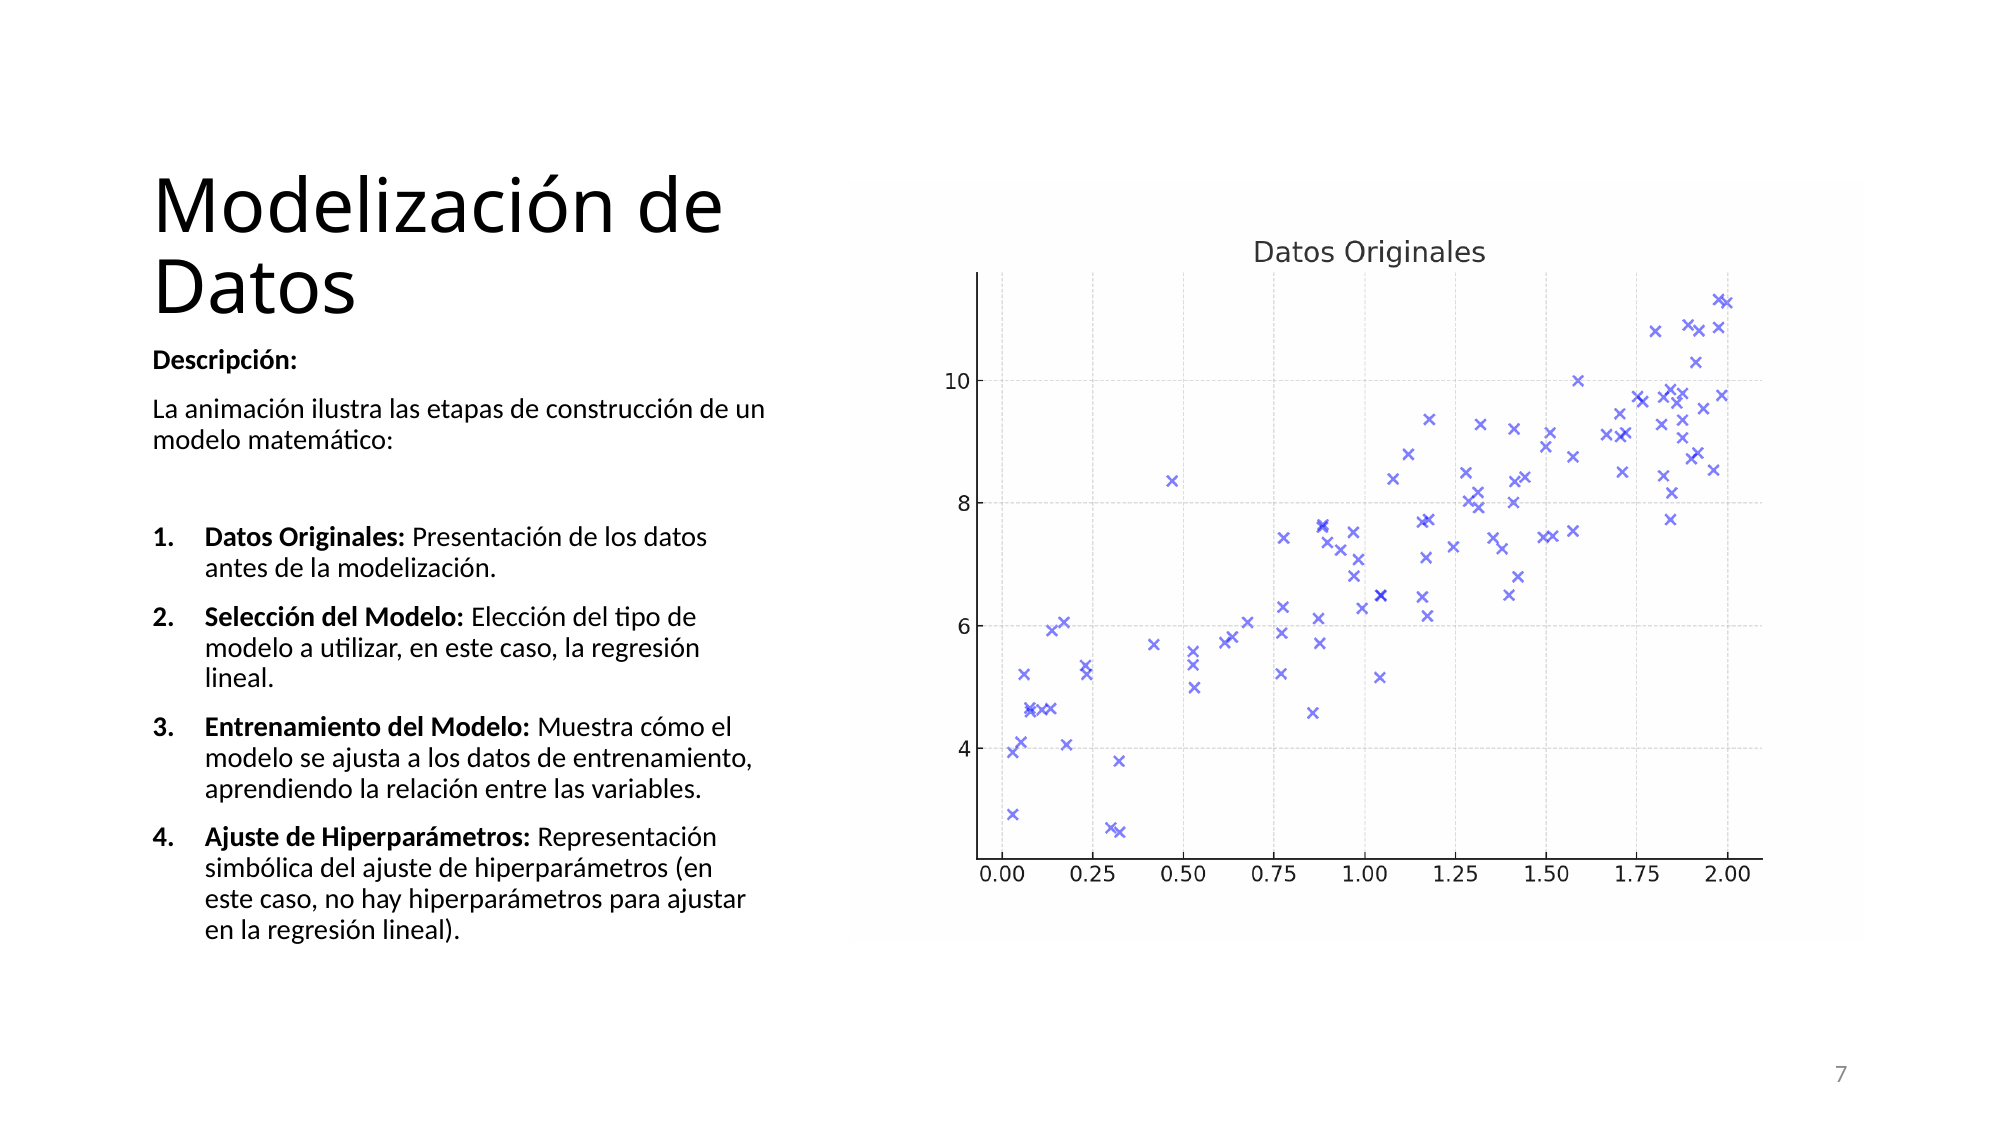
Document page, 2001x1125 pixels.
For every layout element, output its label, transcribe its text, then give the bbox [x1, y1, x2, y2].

slide_number 6 [1412, 1042, 1863, 1103]
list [850, 181, 1863, 942]
title Modelización de Datos [137, 75, 783, 337]
list Descripción: La animación ilustra las etapas de construcción de un modelo matemático: Datos Originales: Presentación de los datos antes de la modelización. Selección del Modelo: Elección del tipo de modelo a utilizar, en este caso, la regresión lineal. Entrenamiento del Modelo: Muestra cómo el modelo se ajusta a los datos de entrenamiento, aprendiendo la relación entre las variables. Ajuste de Hiperparámetros: Representación simbólica del ajuste de hiperparámetros (en este caso, no hay hiperparámetros para ajustar en la regresión lineal). [137, 337, 783, 963]
